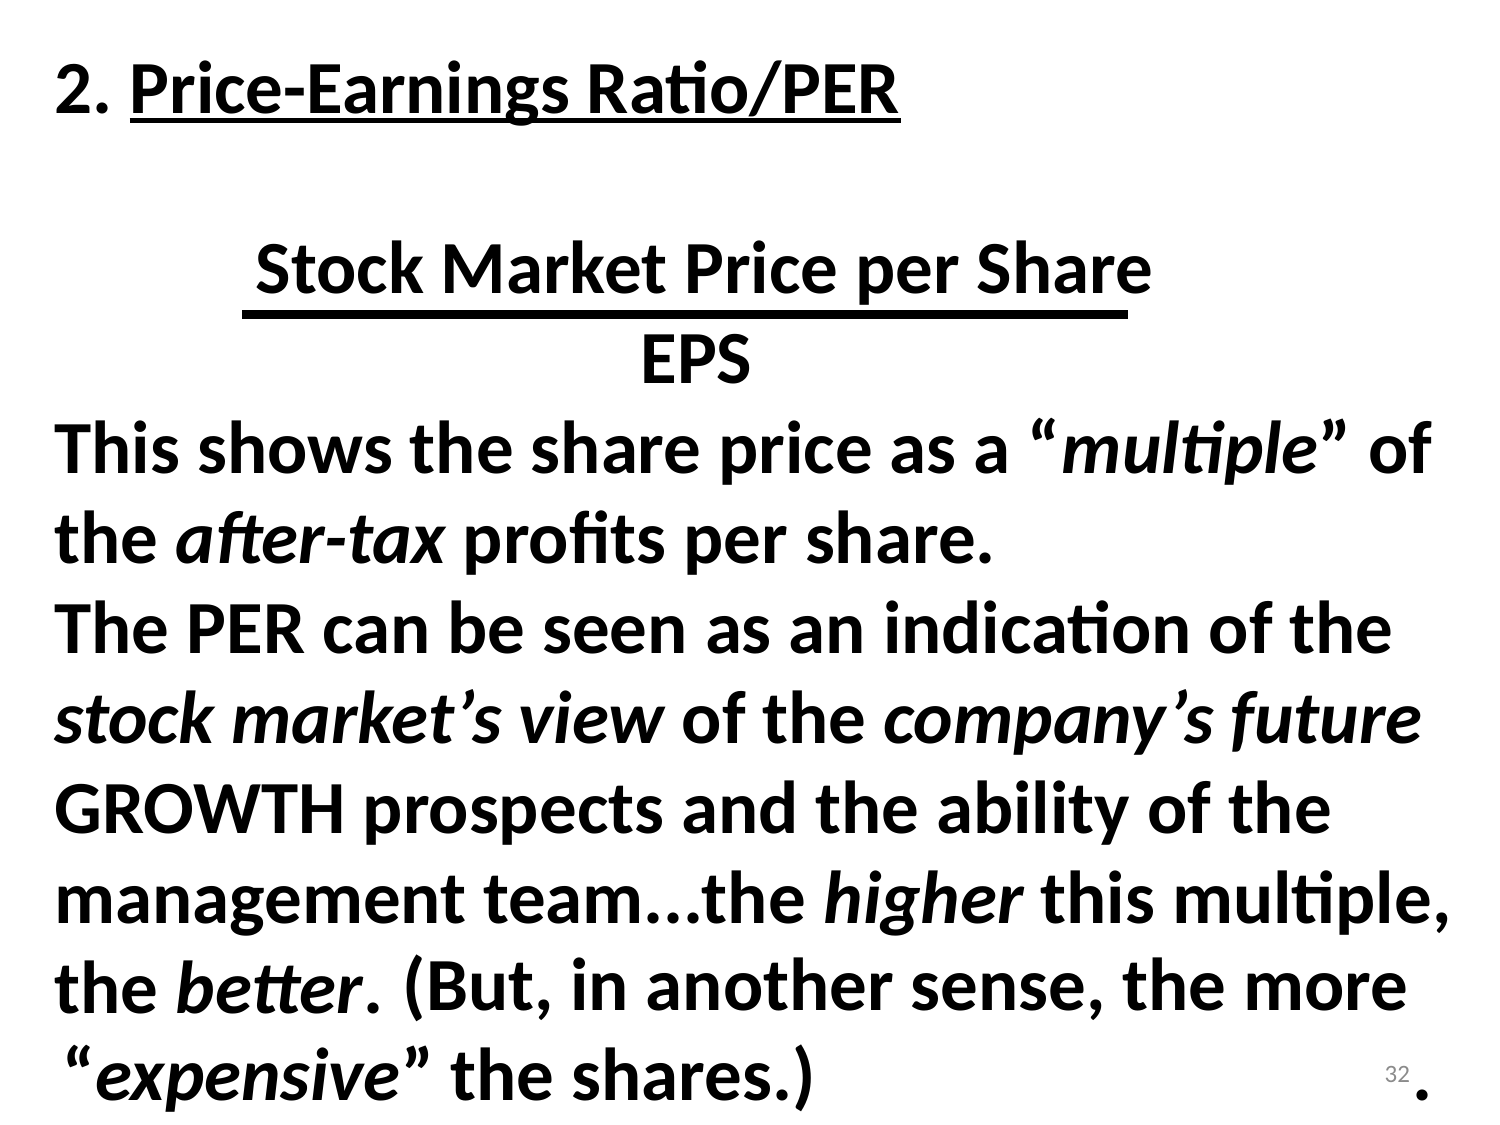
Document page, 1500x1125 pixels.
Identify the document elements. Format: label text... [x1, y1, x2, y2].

text_box (But, in another sense, the more “expensive” the shares.) . [48, 928, 1448, 1123]
text_box 2. Price-Earnings Ratio/PER Stock Market Price per Share EPS This shows the share price as a “multiple” of the after-tax profits per share. The PER can be seen as an indication of the stock market’s view of the company’s future GROWTH prospects and the ability of the management team...the higher this multiple, the better. [39, 30, 1485, 1036]
